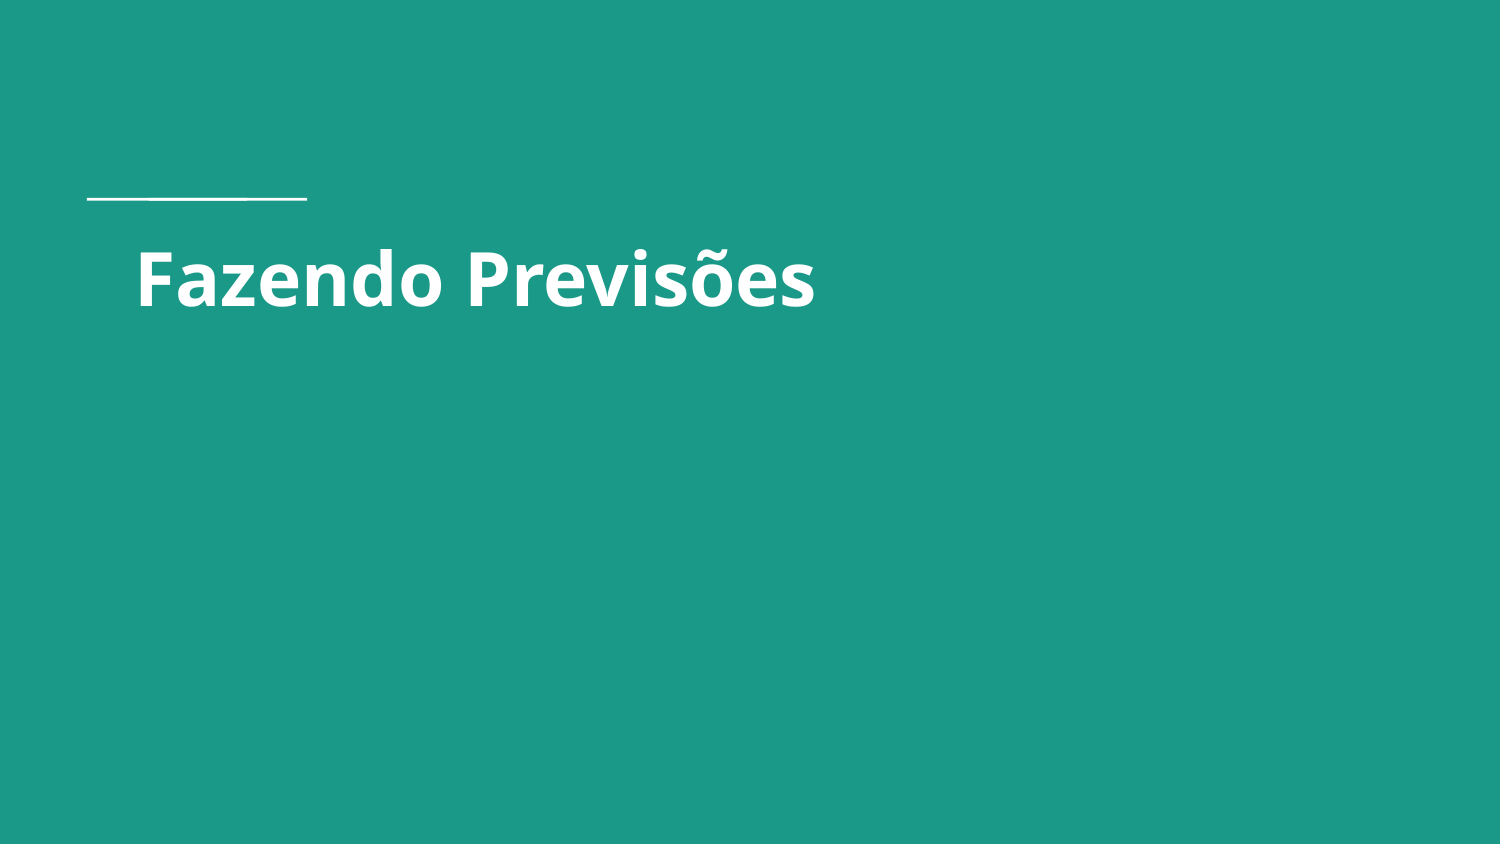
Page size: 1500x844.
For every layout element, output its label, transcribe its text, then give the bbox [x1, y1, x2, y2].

title Fazendo Previsões [119, 216, 1381, 466]
